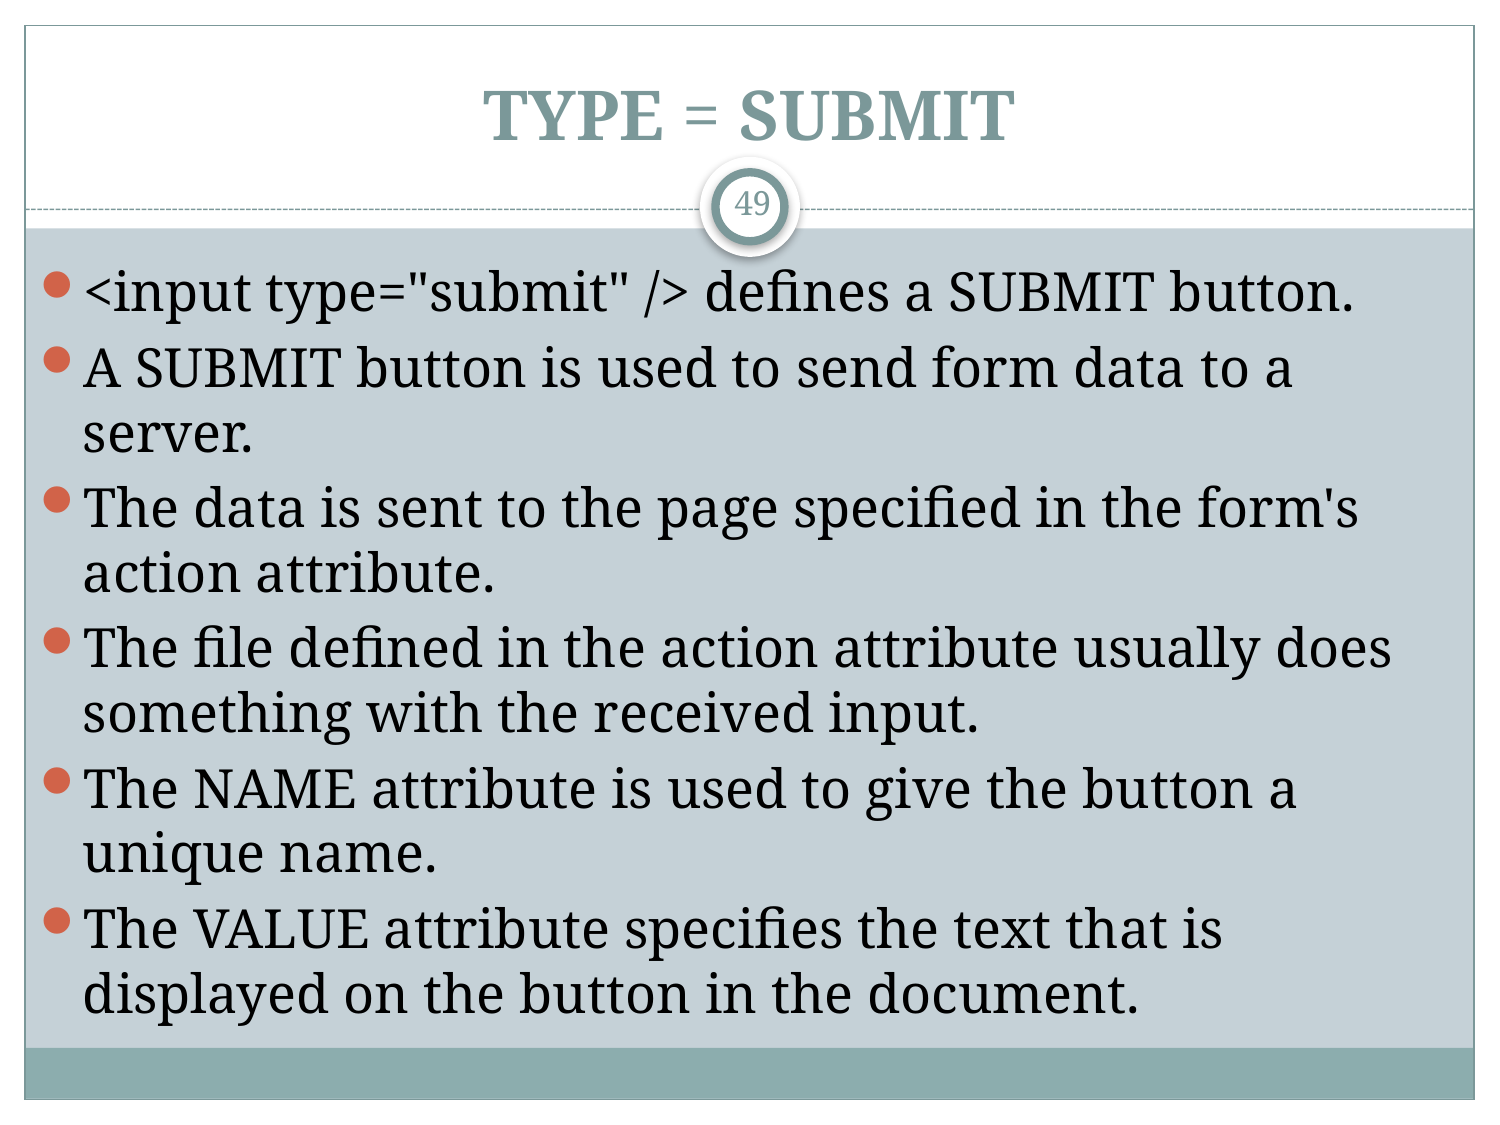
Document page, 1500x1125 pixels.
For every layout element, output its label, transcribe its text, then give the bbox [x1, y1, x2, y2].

list <input type="submit" /> defines a SUBMIT button. A SUBMIT button is used to send form data to a server. The data is sent to the page specified in the form's action attribute. The file defined in the action attribute usually does something with the received input. The NAME attribute is used to give the button a unique name. The VALUE attribute specifies the text that is displayed on the button in the document. [24, 250, 1475, 1038]
title TYPE = SUBMIT [49, 37, 1450, 162]
slide_number 49 [715, 168, 791, 241]
